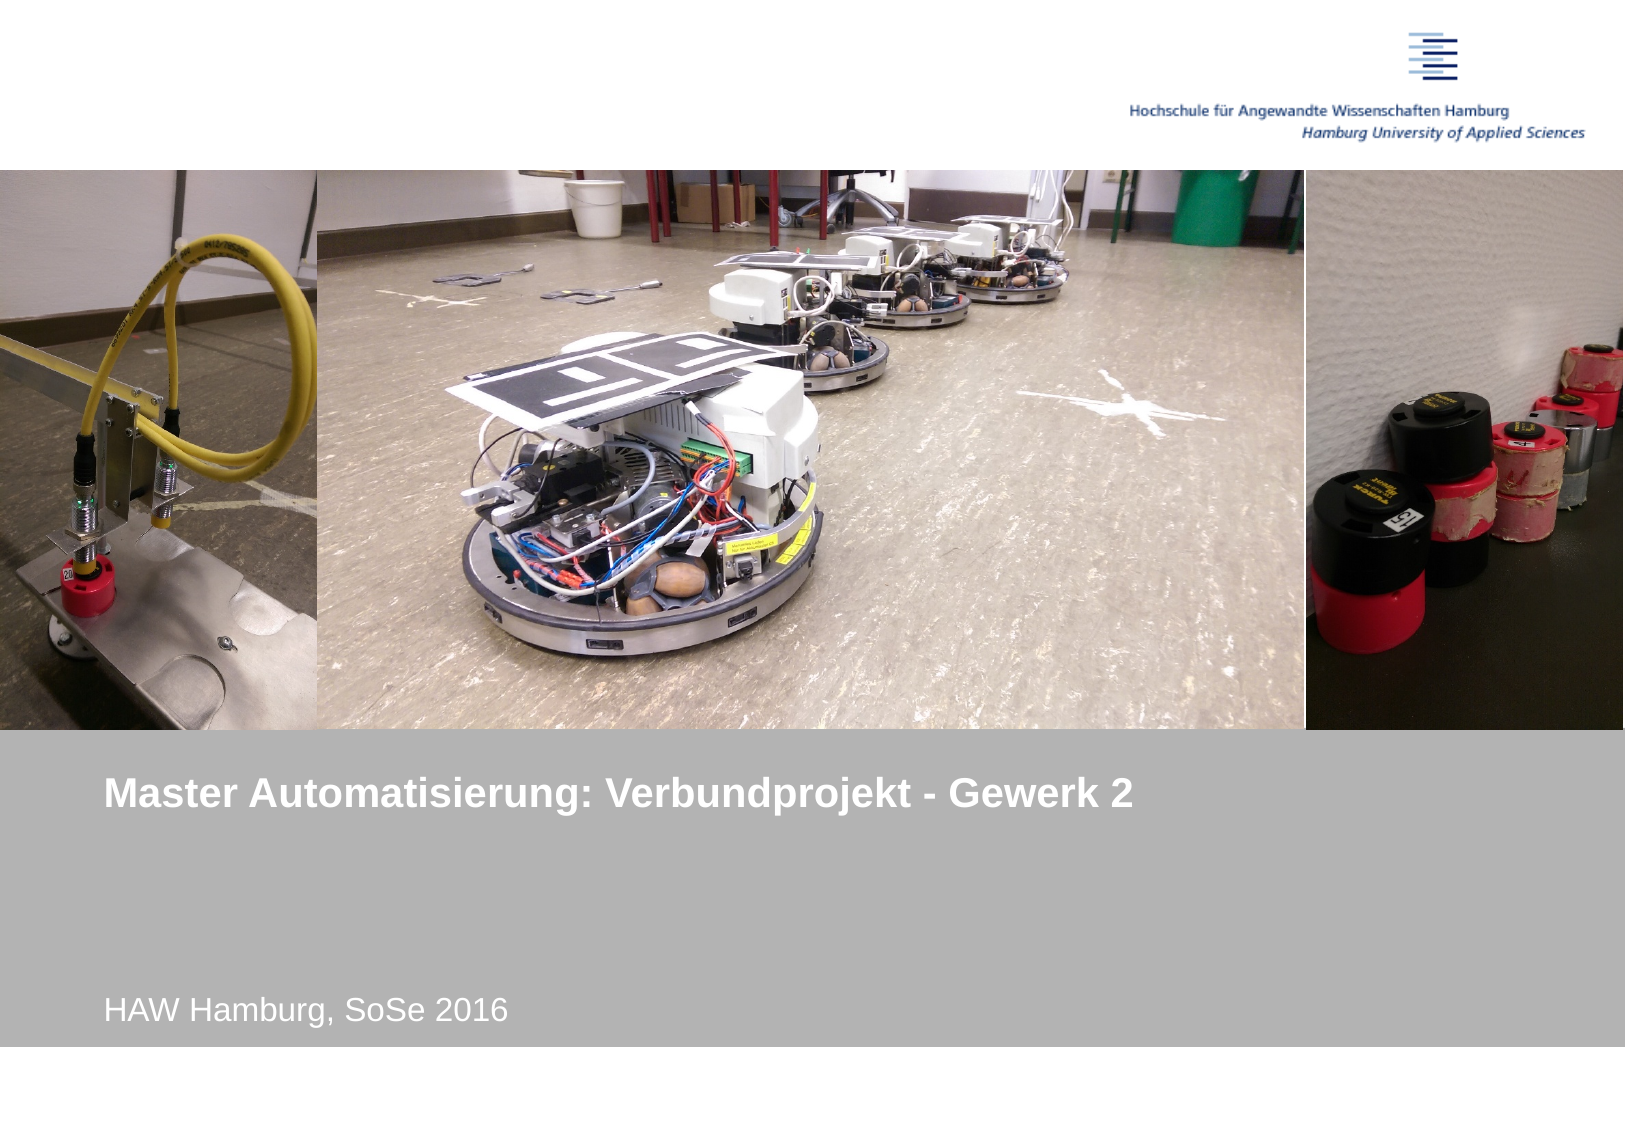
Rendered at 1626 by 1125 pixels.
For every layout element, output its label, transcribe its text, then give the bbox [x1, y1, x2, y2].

title Master Automatisierung: Verbundprojekt - Gewerk 2 [103, 765, 1493, 872]
picture [1126, 30, 1589, 146]
picture [1306, 170, 1623, 730]
picture [0, 170, 1304, 730]
subtitle HAW Hamburg, SoSe 2016 [103, 992, 1528, 1066]
